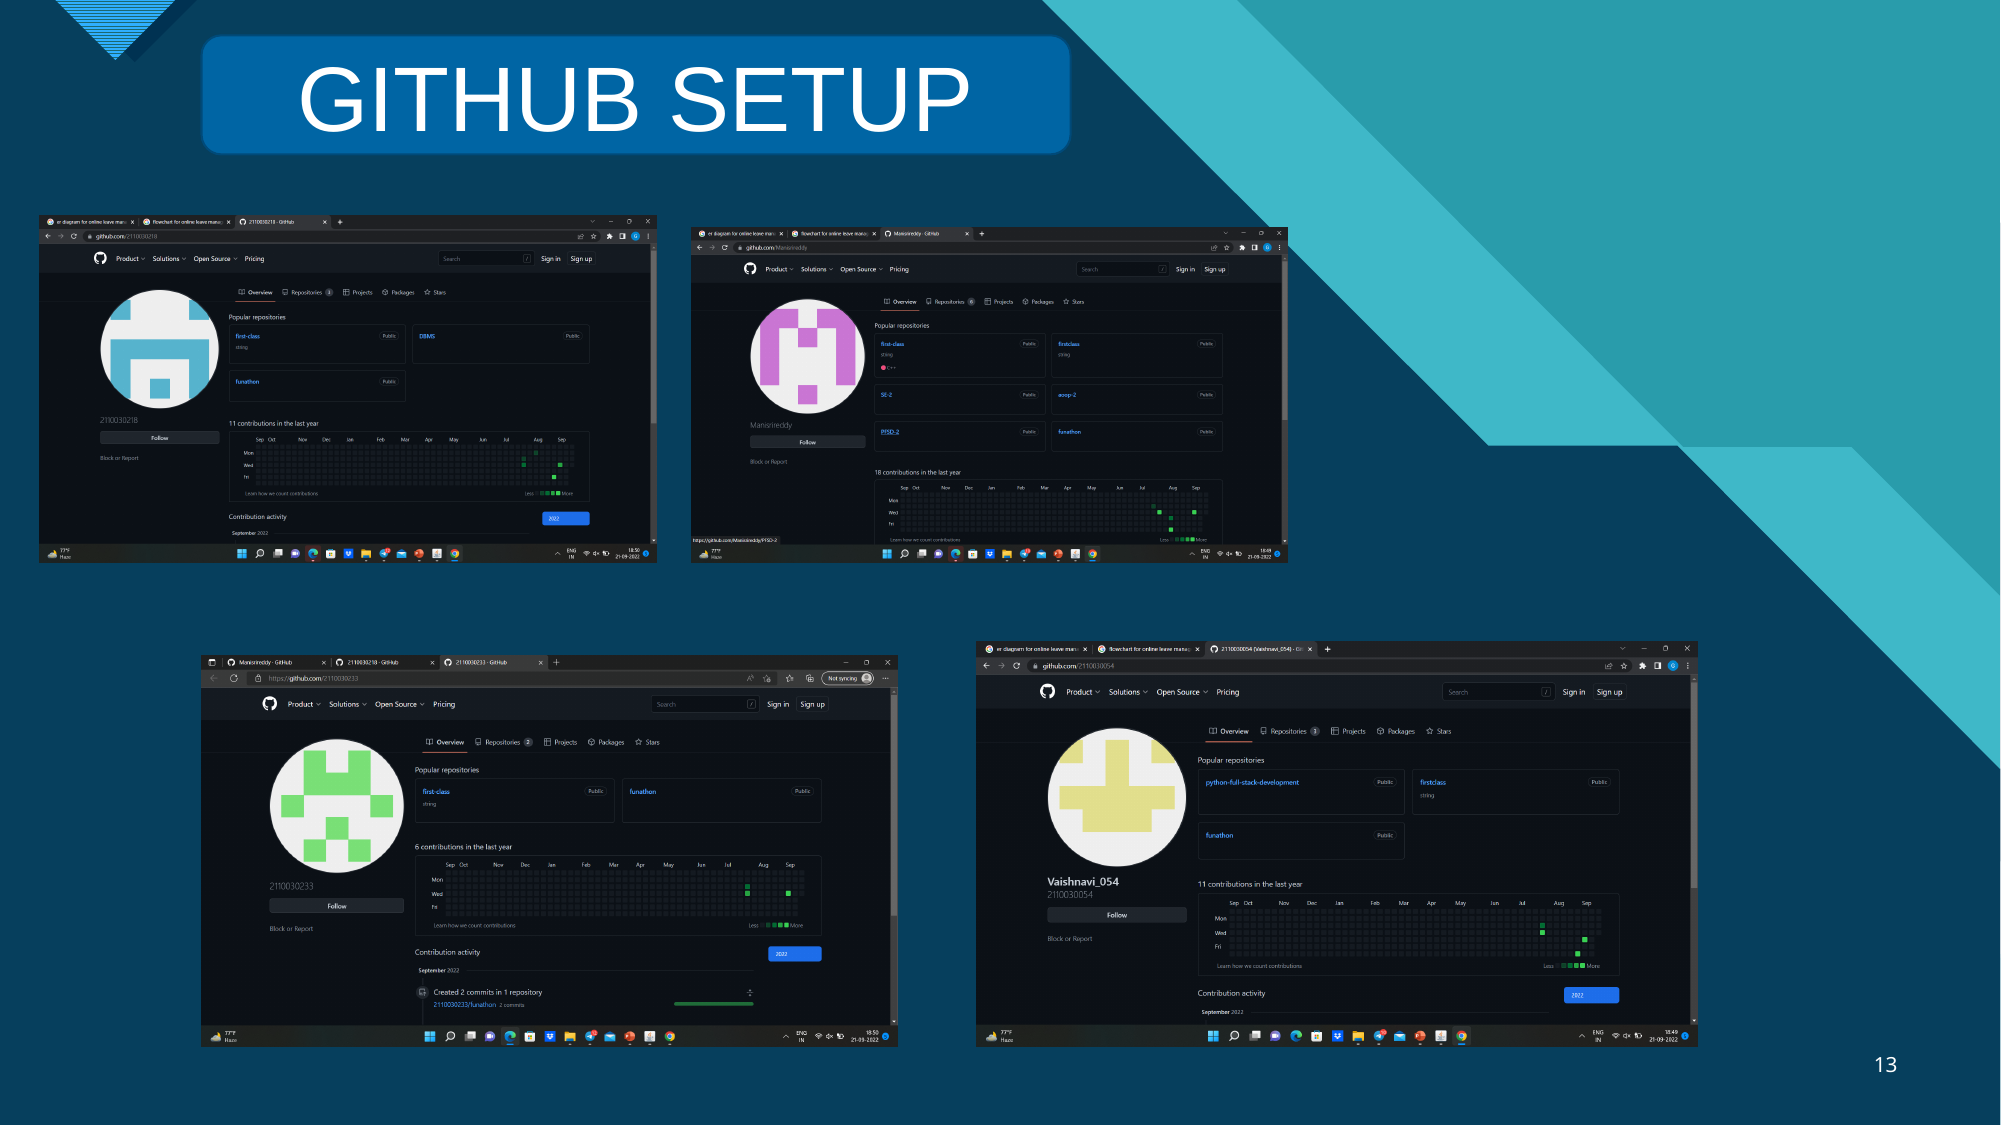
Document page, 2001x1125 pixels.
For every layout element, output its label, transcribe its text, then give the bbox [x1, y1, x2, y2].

picture [40, 216, 656, 562]
text_box GITHUB SETUP [200, 34, 1072, 156]
slide_number 13 [1845, 1035, 1913, 1096]
picture [977, 642, 1697, 1046]
picture [202, 656, 897, 1046]
picture [692, 226, 1289, 562]
